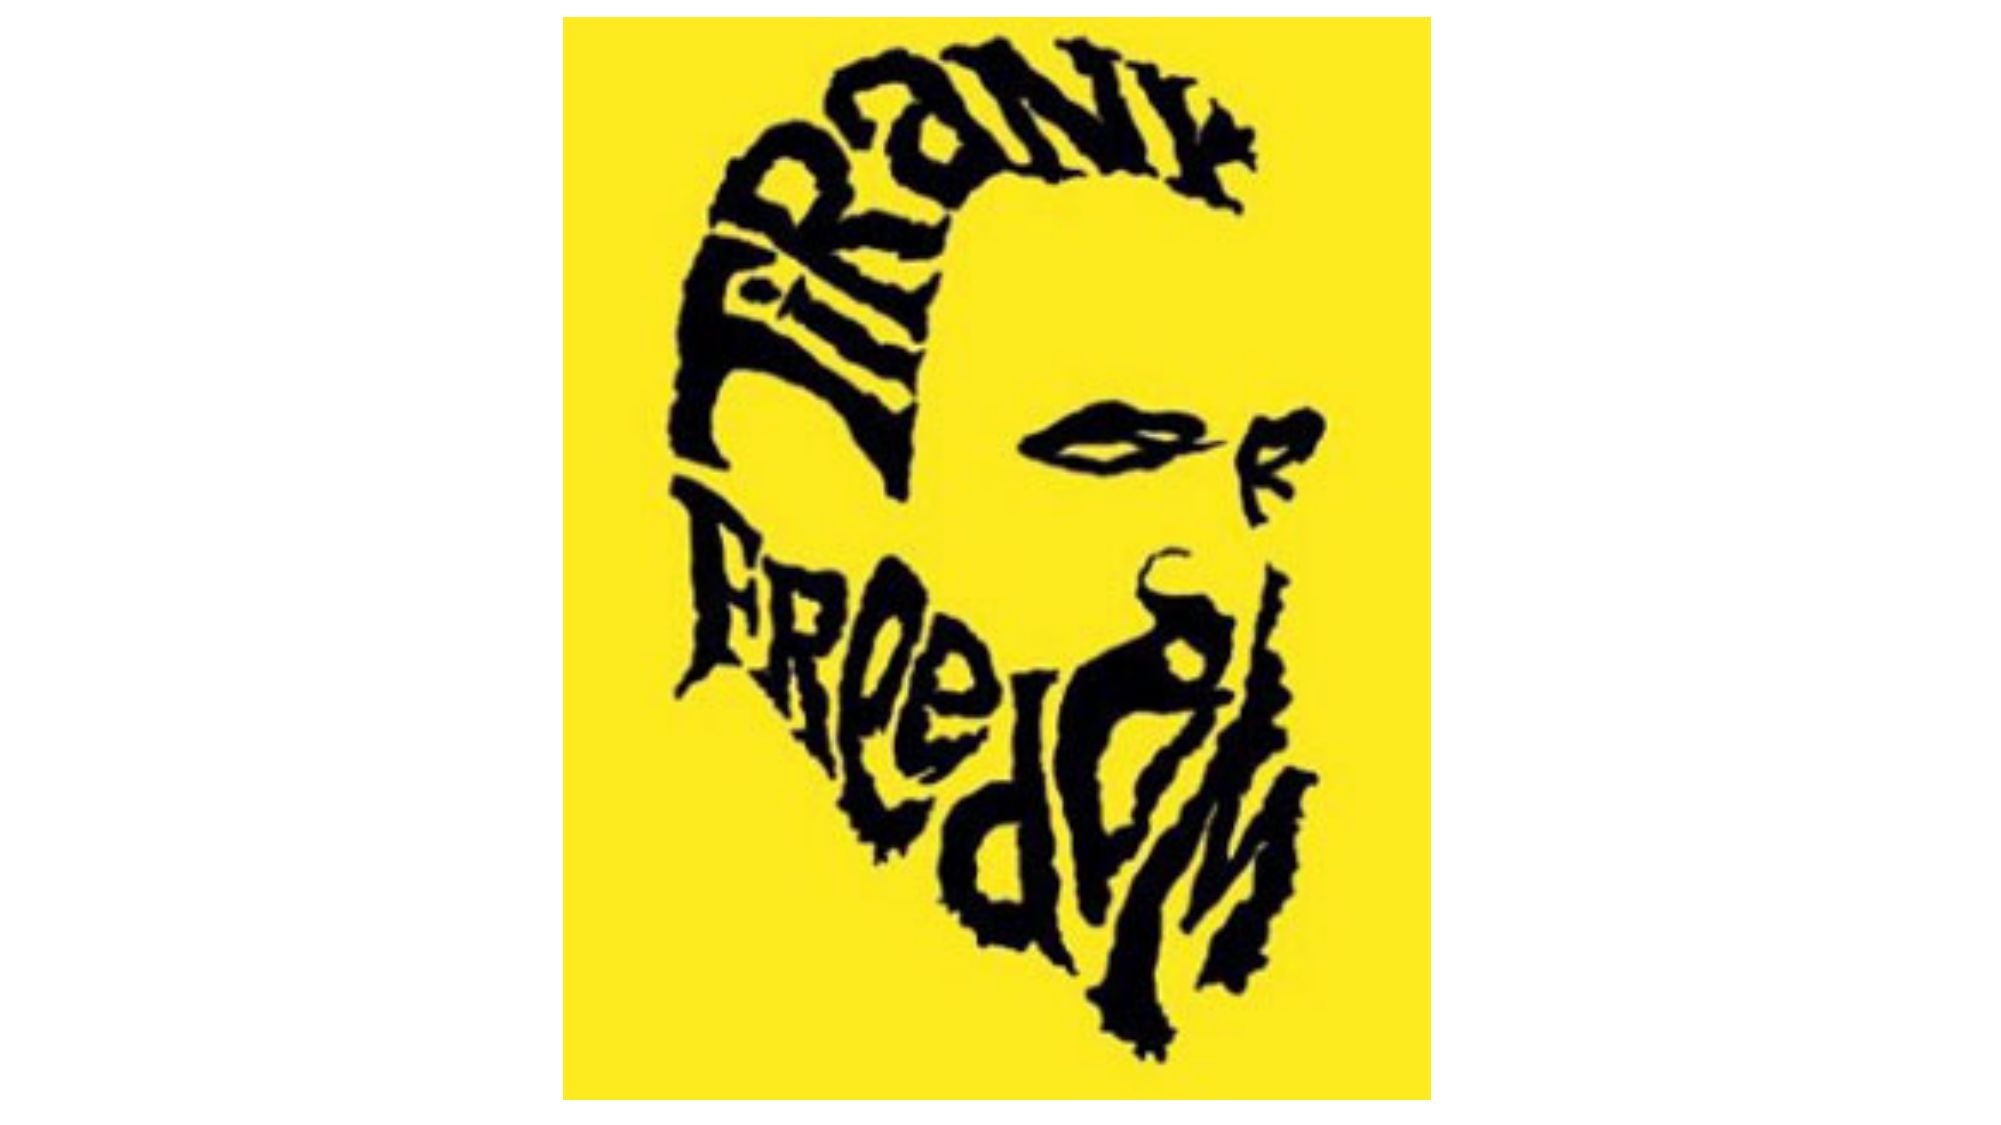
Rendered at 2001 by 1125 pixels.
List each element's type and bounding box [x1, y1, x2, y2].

picture [563, 17, 1431, 1100]
